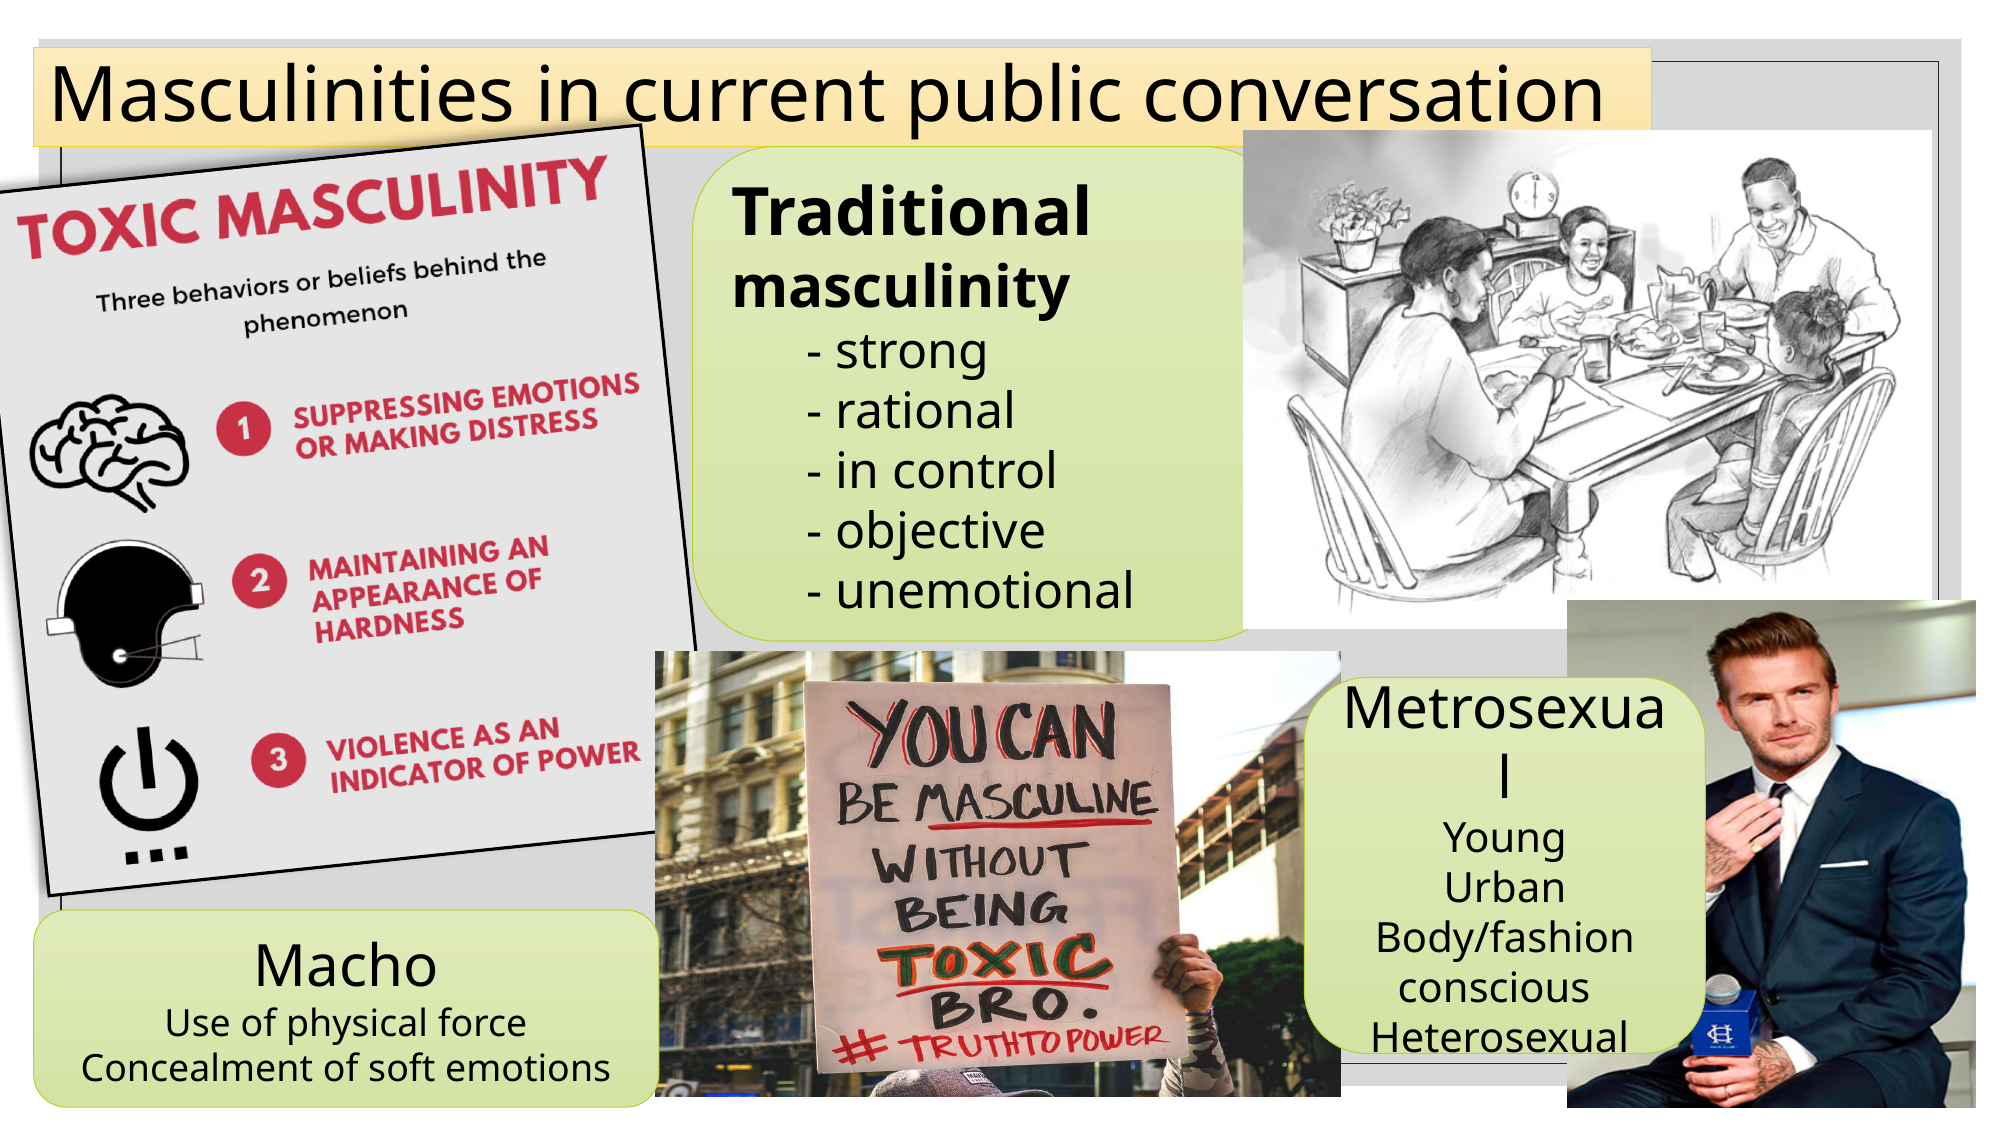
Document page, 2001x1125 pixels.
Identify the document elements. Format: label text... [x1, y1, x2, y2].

picture [0, 193, 11, 499]
picture [1243, 130, 1976, 1108]
text_box Metrosexual Young Urban Body/fashion conscious Heterosexual [1346, 676, 1561, 1055]
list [11, 159, 678, 862]
picture [346, 128, 642, 159]
picture [48, 862, 345, 893]
title Masculinities in current public conversation [33, 47, 1652, 147]
text_box Traditional masculinity - strong - rational - in control - objective - unemotional [692, 146, 1240, 642]
picture [655, 506, 1341, 1097]
text_box Macho Use of physical force Concealment of soft emotions [33, 909, 650, 1108]
